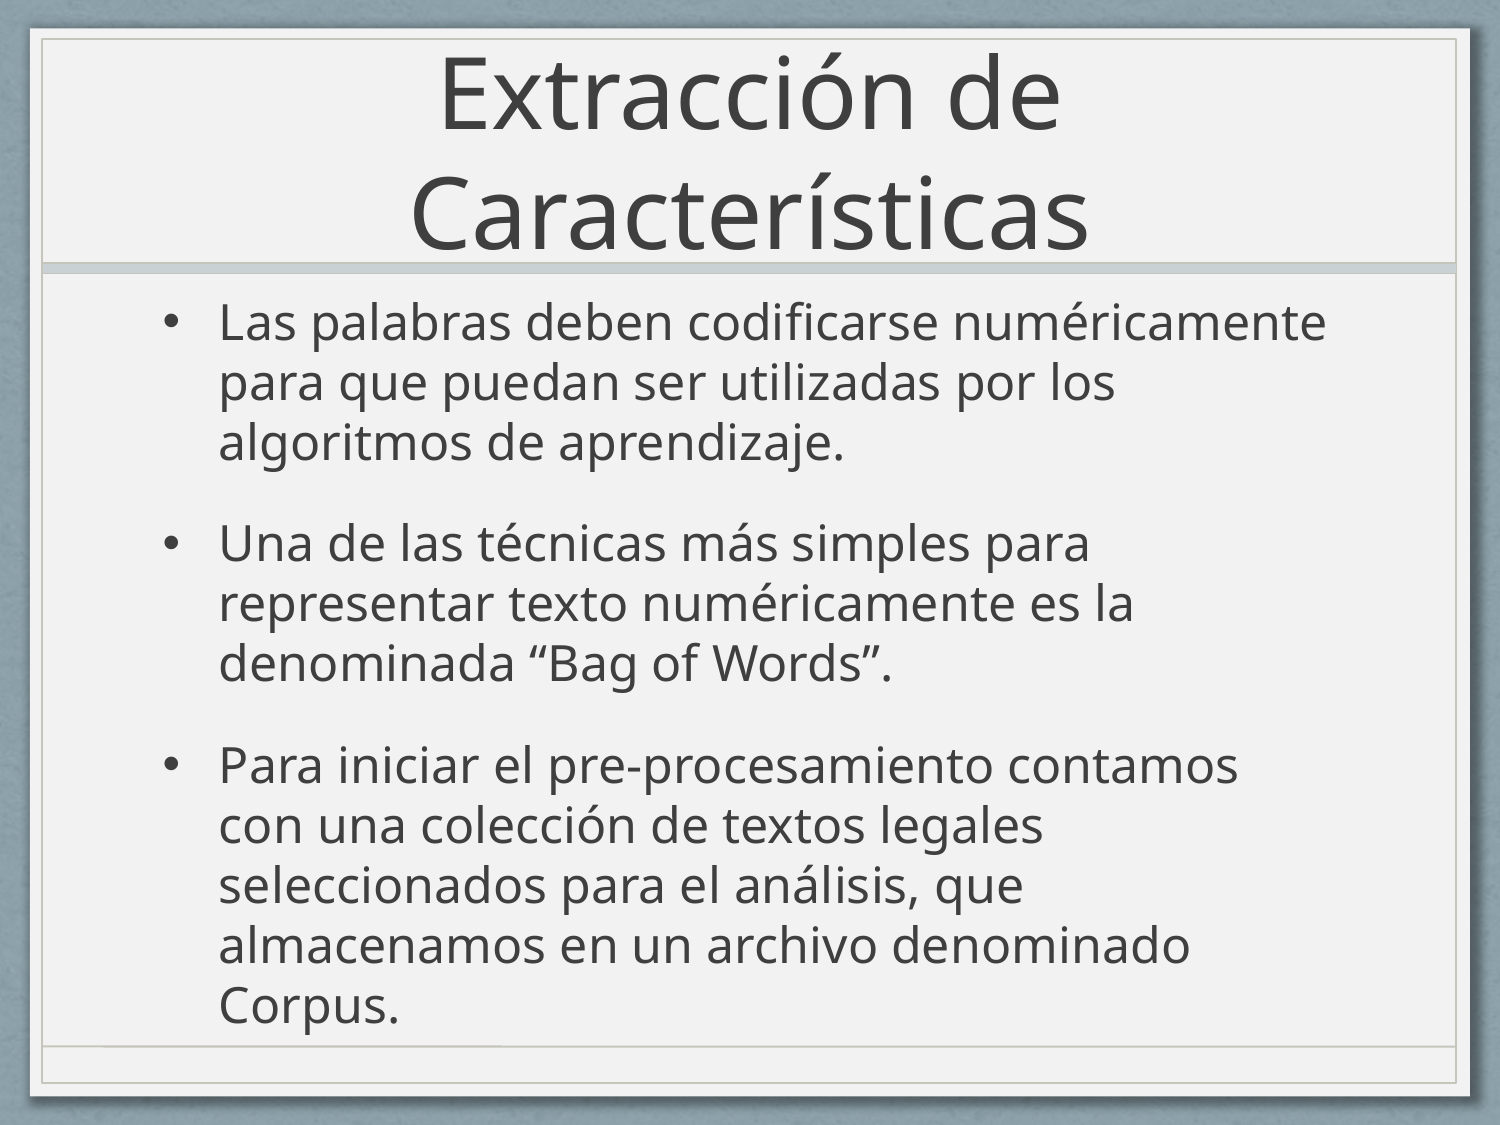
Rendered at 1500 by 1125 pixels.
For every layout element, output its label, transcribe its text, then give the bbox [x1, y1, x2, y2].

list Las palabras deben codificarse numéricamente para que puedan ser utilizadas por los algoritmos de aprendizaje. Una de las técnicas más simples para representar texto numéricamente es la denominada “Bag of Words”. Para iniciar el pre-procesamiento contamos con una colección de textos legales seleccionados para el análisis, que almacenamos en un archivo denominado Corpus. [147, 282, 1353, 1051]
title Extracción de Características [147, 40, 1353, 260]
picture [0, 0, 1500, 1125]
